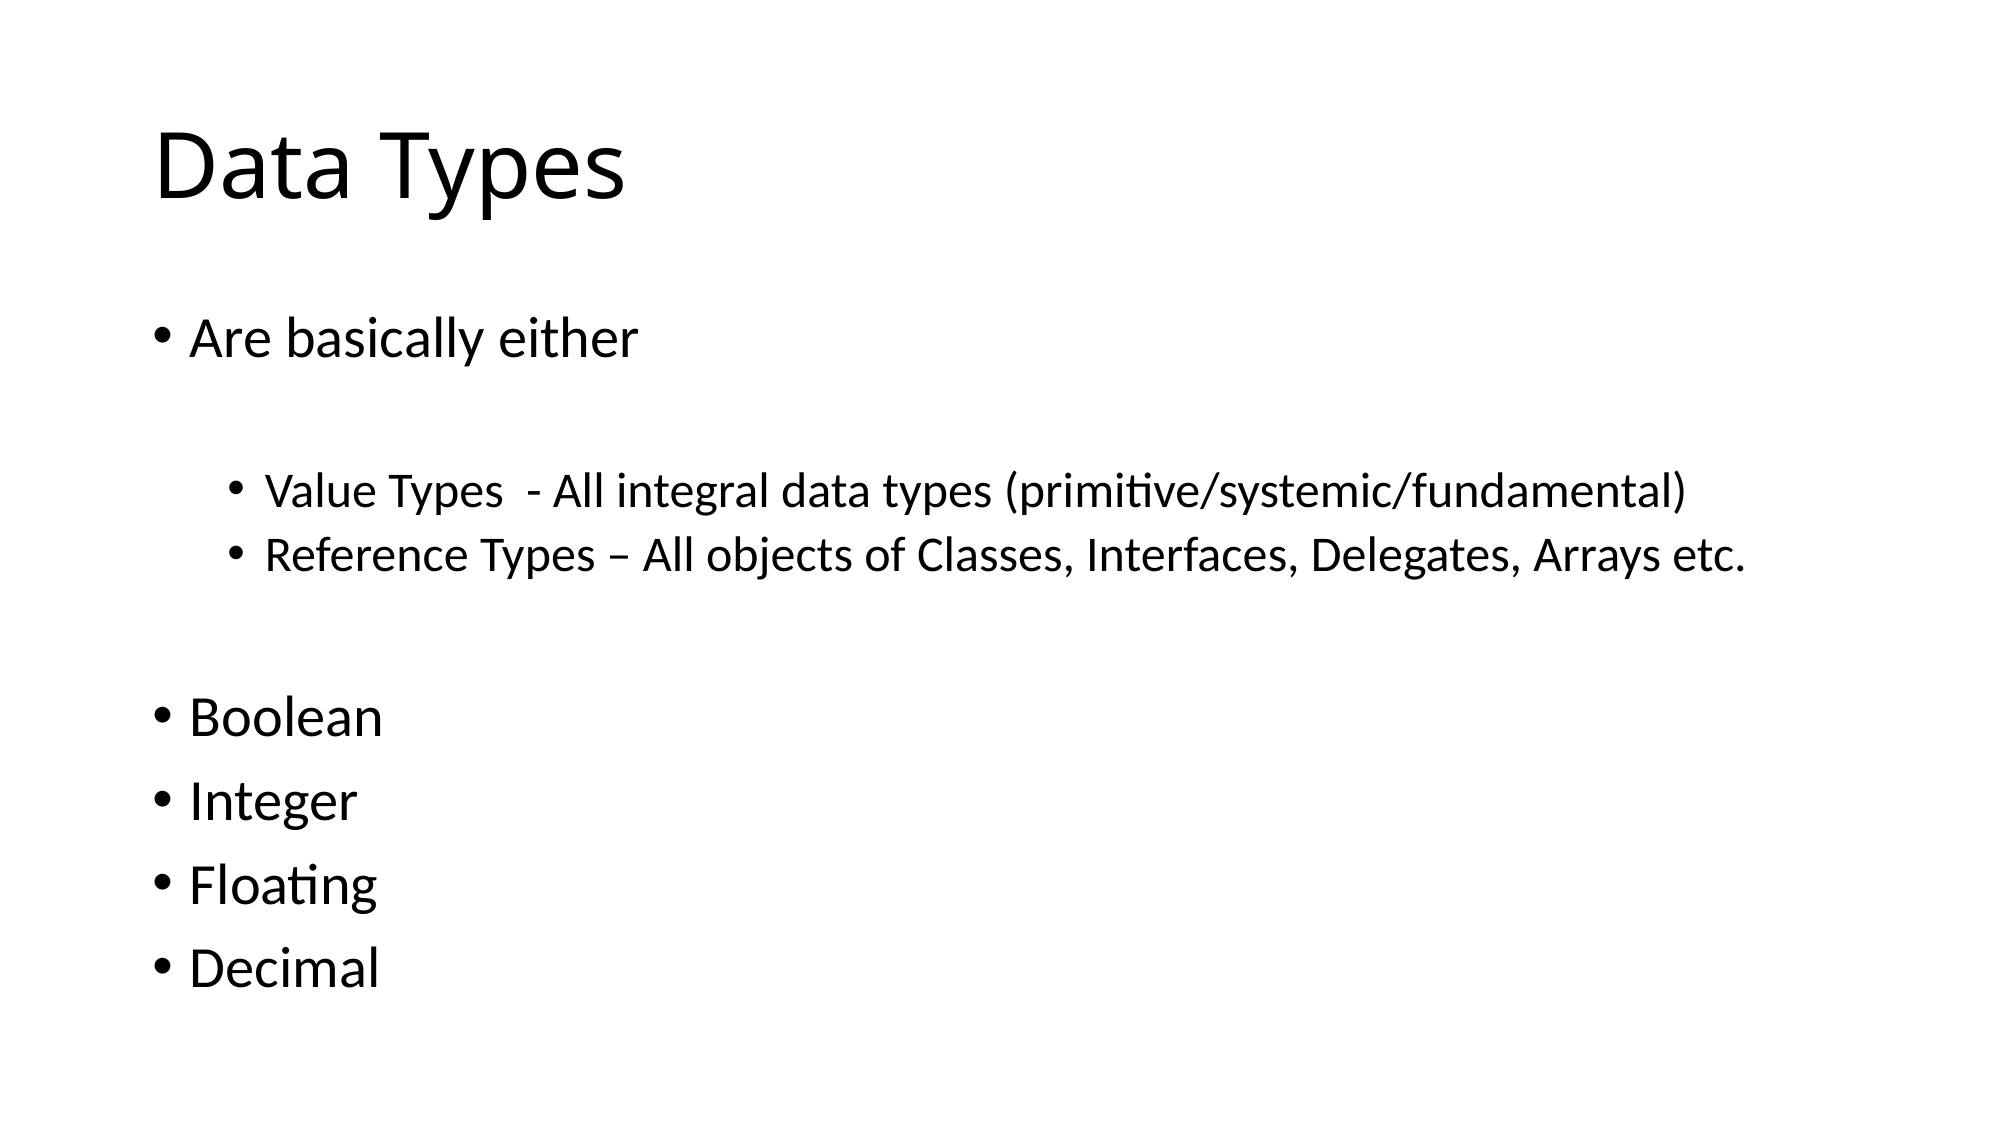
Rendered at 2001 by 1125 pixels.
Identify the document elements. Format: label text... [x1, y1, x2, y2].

list Are basically either Value Types - All integral data types (primitive/systemic/fundamental) Reference Types – All objects of Classes, Interfaces, Delegates, Arrays etc. Boolean Integer Floating Decimal [137, 299, 1863, 1014]
title Data Types [137, 59, 1863, 278]
